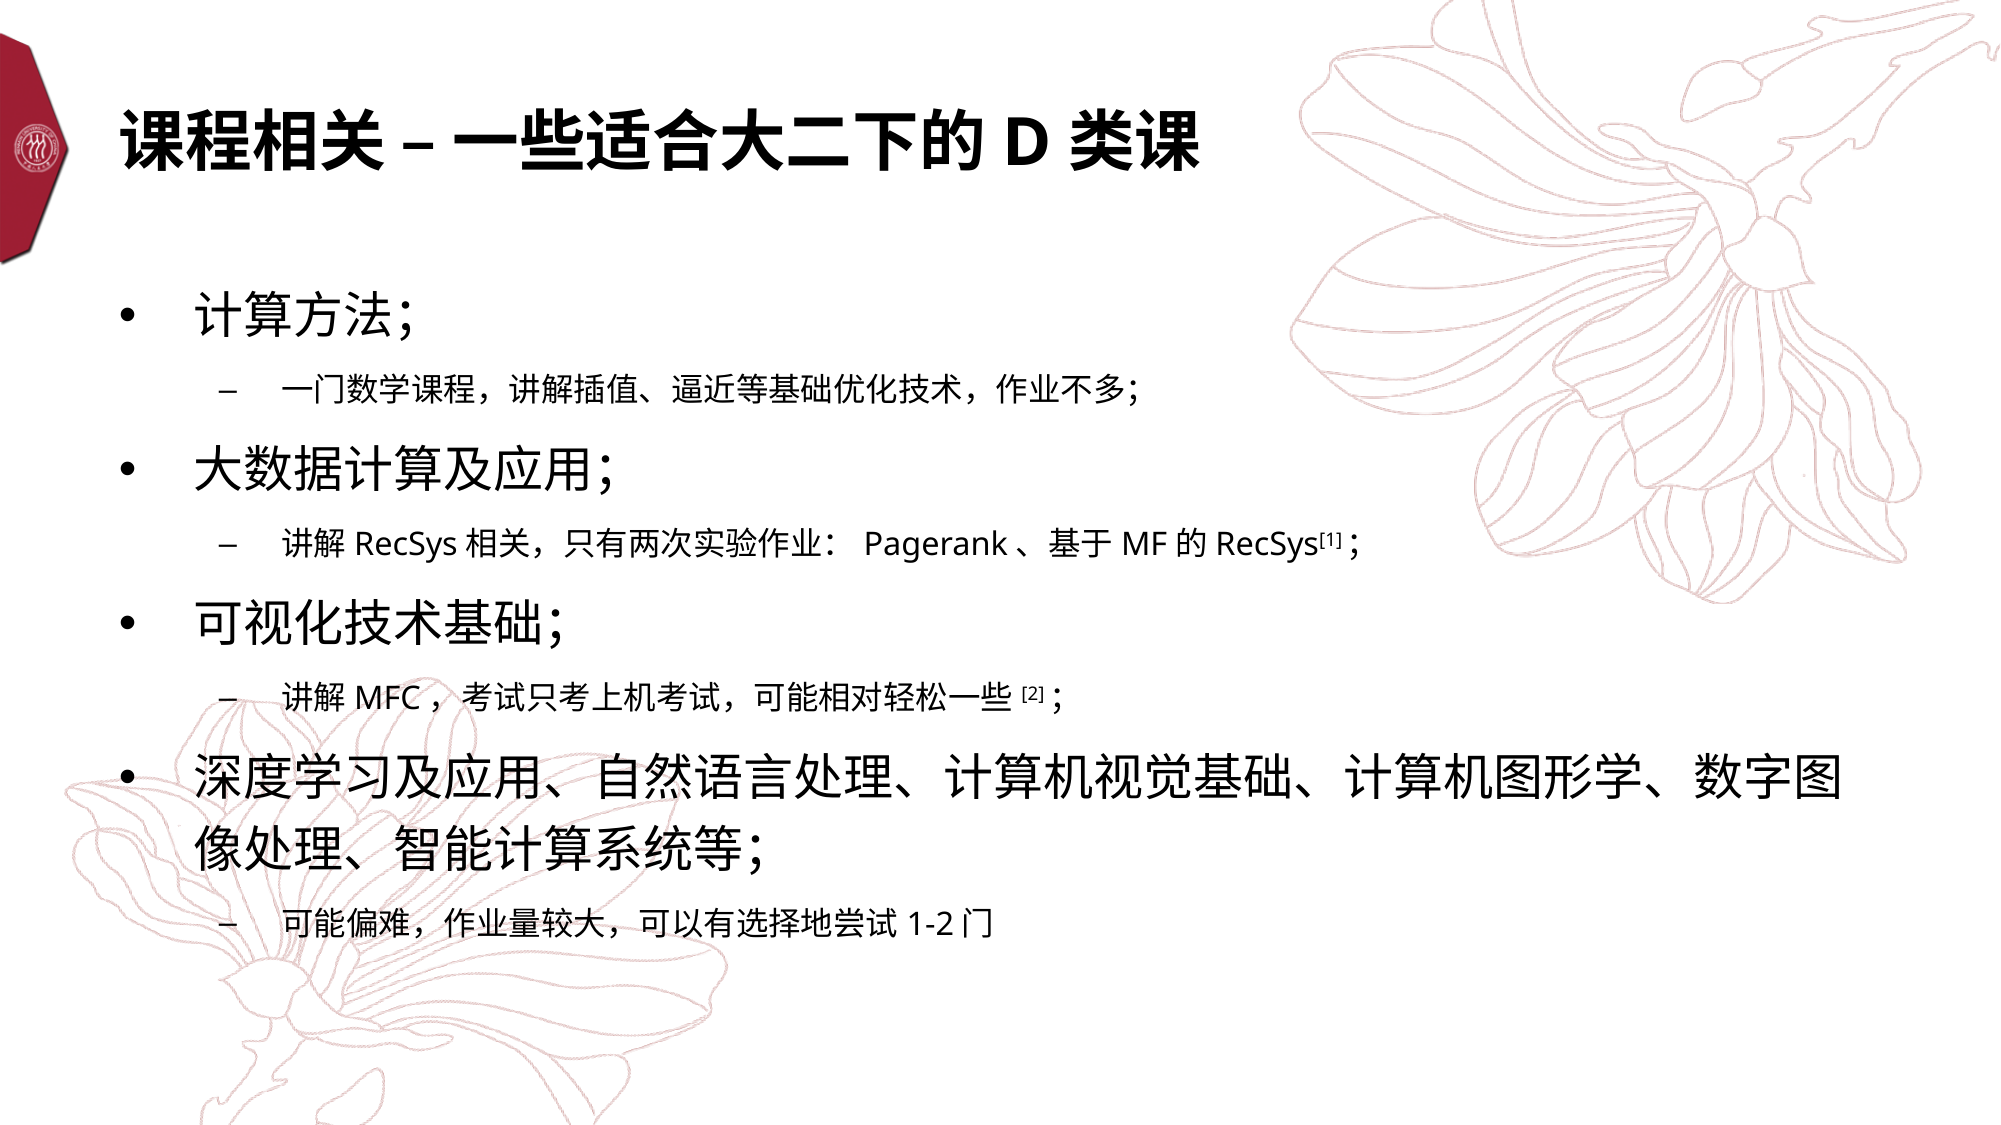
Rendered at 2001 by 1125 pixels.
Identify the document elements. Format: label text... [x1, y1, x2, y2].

picture [0, 22, 74, 282]
title 课程相关 – 一些适合大二下的D类课 [99, 45, 1900, 233]
list 计算方法； 一门数学课程，讲解插值、逼近等基础优化技术，作业不多； 大数据计算及应用； 讲解RecSys相关，只有两次实验作业：Pagerank、基于MF的RecSys[1]； 可视化技术基础； 讲解MFC，考试只考上机考试，可能相对轻松一些[2]； 深度学习及应用、自然语言处理、计算机视觉基础、计算机图形学、数字图像处理、智能计算系统等； 可能偏难，作业量较大，可以有选择地尝试1-2门 [99, 262, 1900, 1005]
